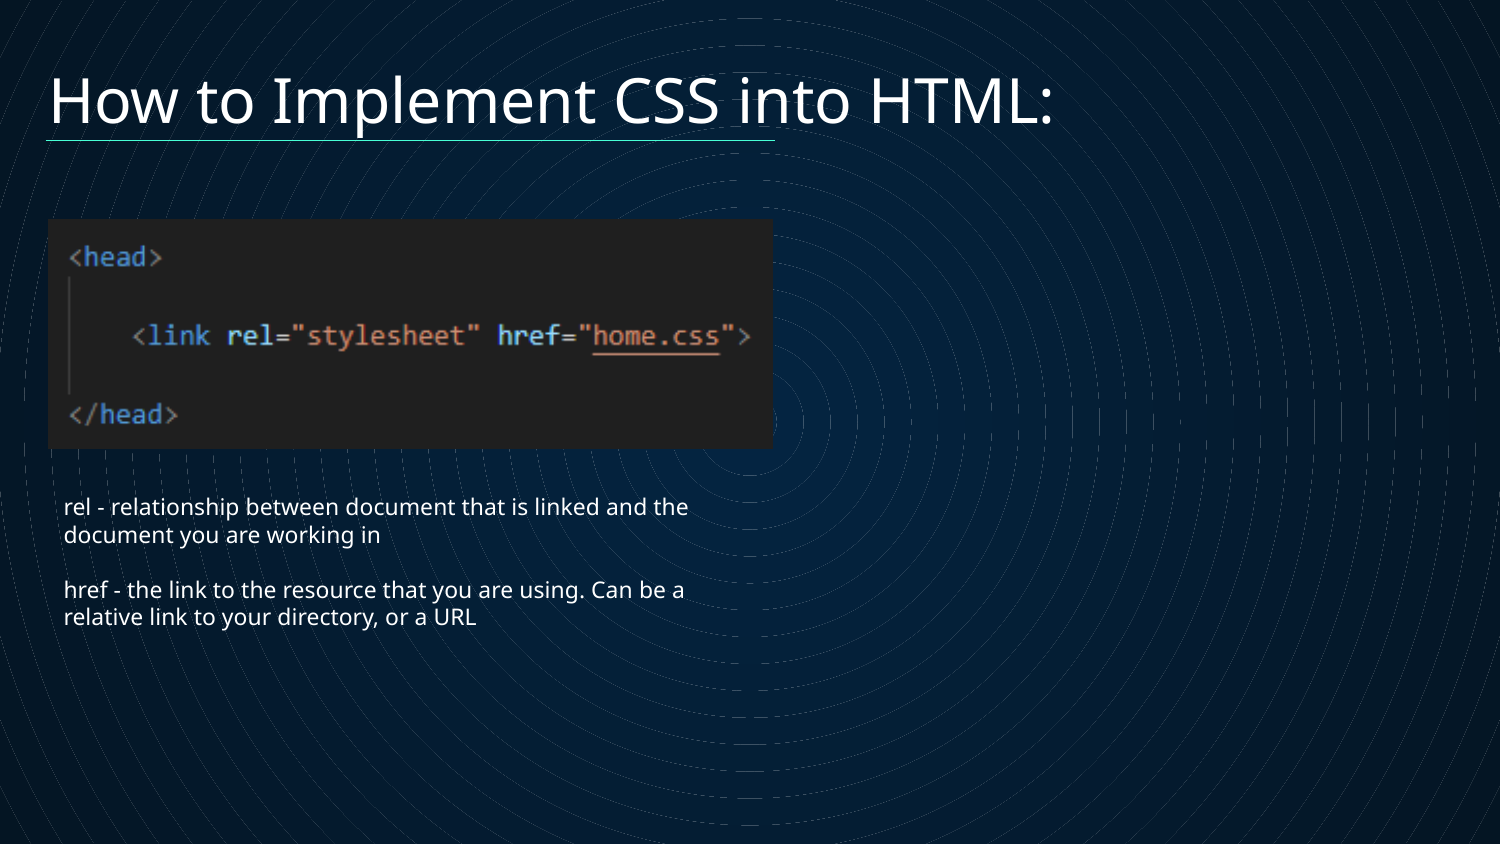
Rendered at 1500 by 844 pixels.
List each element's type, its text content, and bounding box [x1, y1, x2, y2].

title How to Implement CSS into HTML: [33, 51, 1152, 151]
text_box rel - relationship between document that is linked and the document you are working in href - the link to the resource that you are using. Can be a relative link to your directory, or a URL [48, 477, 773, 766]
picture [48, 219, 773, 449]
